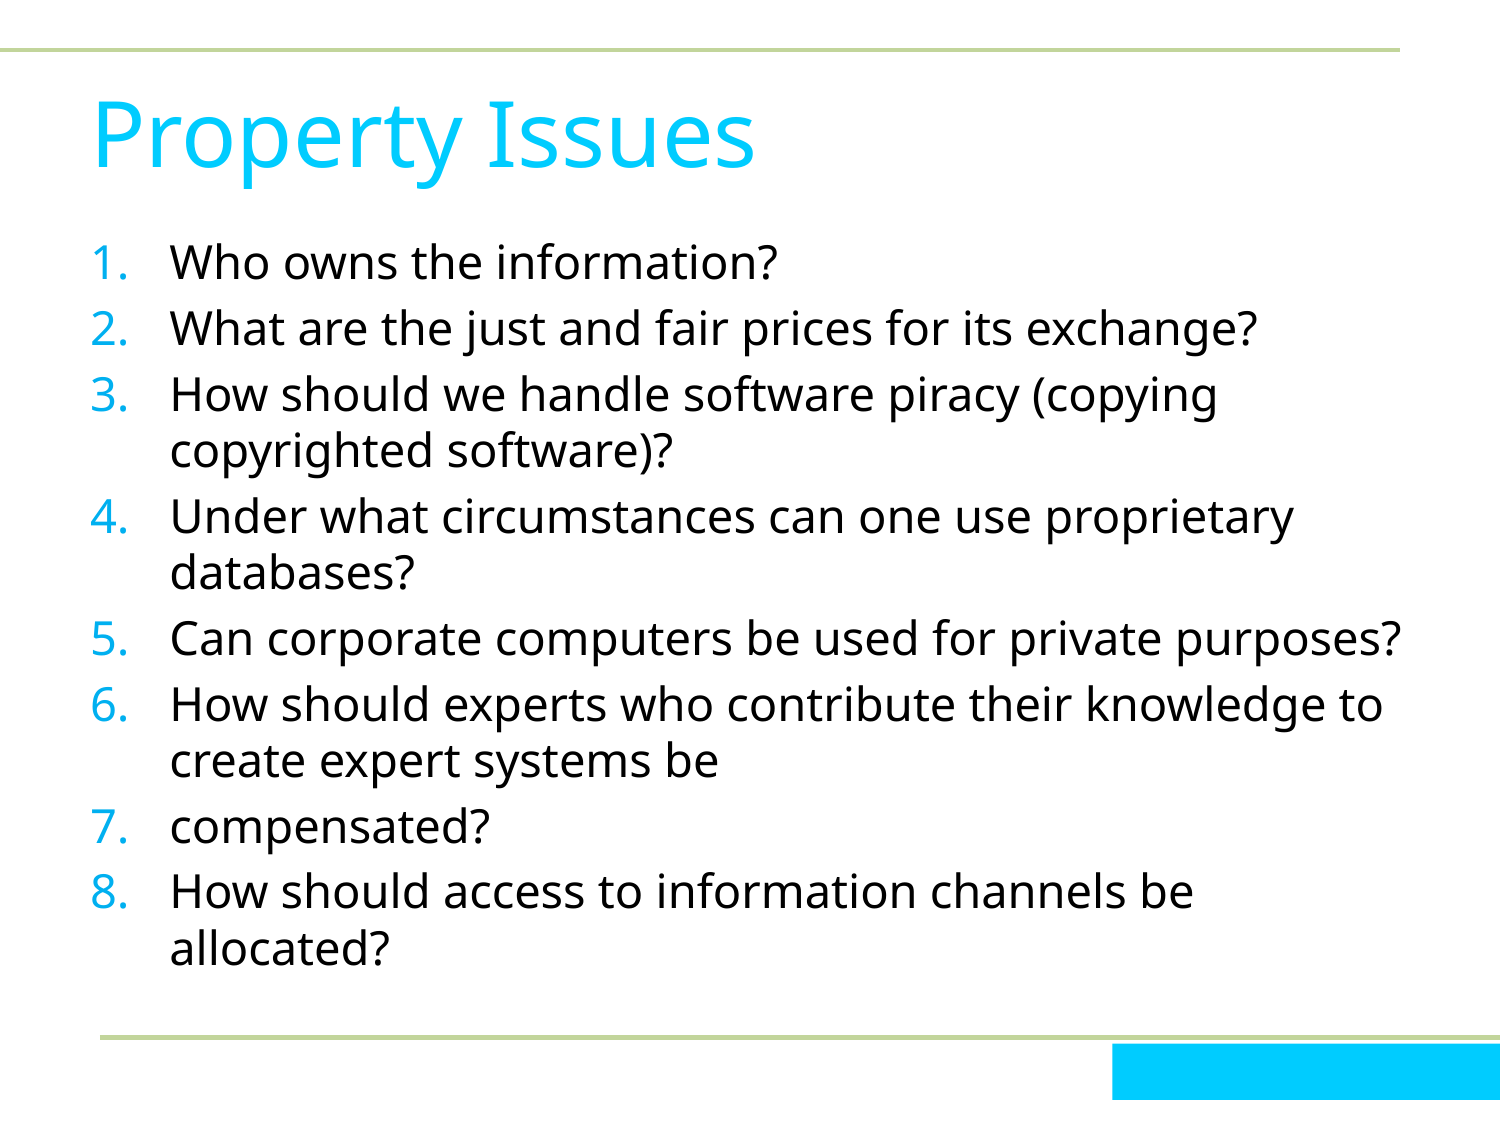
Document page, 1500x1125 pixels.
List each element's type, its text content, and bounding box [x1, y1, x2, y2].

list Who owns the information? What are the just and fair prices for its exchange? How should we handle software piracy (copying copyrighted software)? Under what circumstances can one use proprietary databases? Can corporate computers be used for private purposes? How should experts who contribute their knowledge to create expert systems be compensated? How should access to information channels be allocated? [75, 224, 1425, 1005]
title Property Issues [75, 37, 1425, 224]
